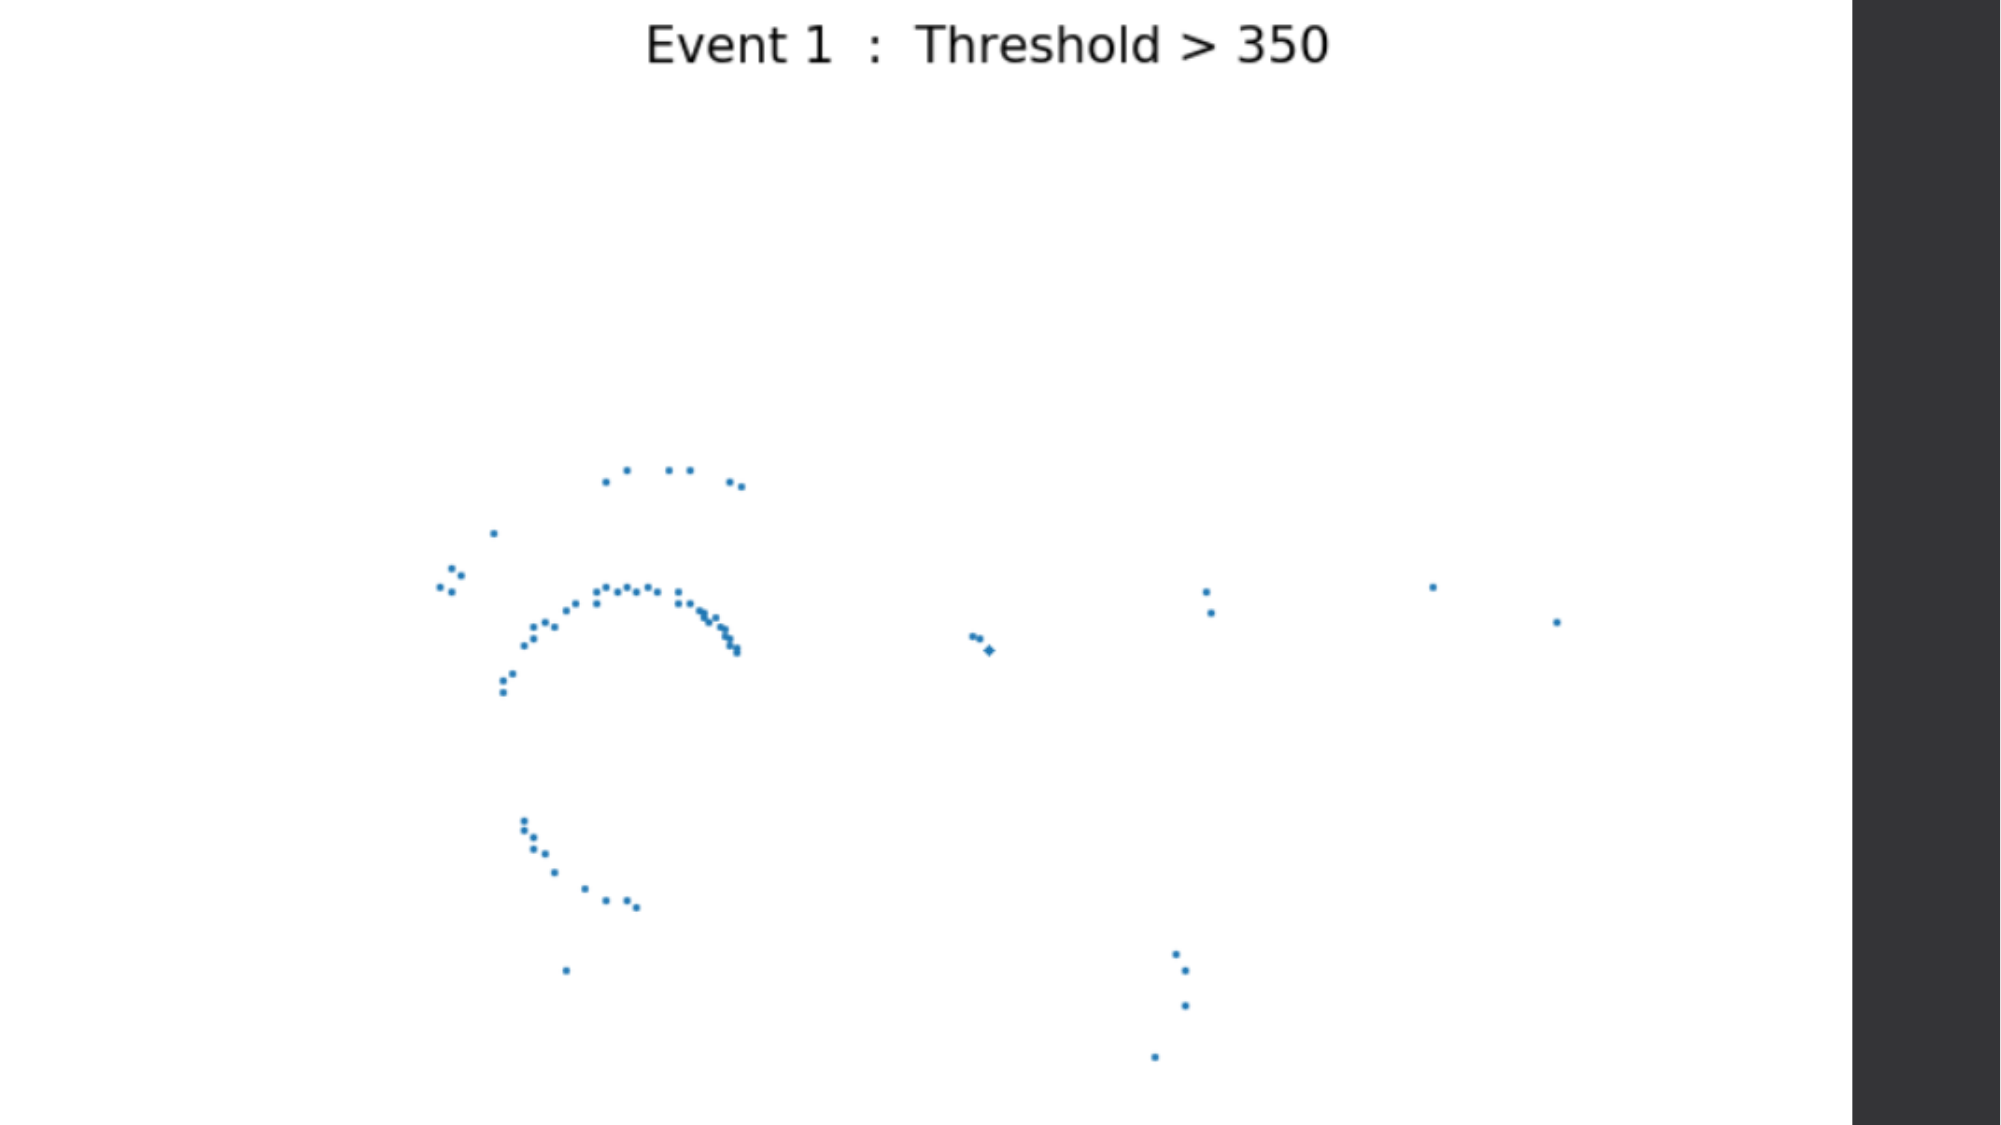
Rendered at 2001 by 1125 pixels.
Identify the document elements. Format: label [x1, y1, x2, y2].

list [324, 0, 1680, 1125]
